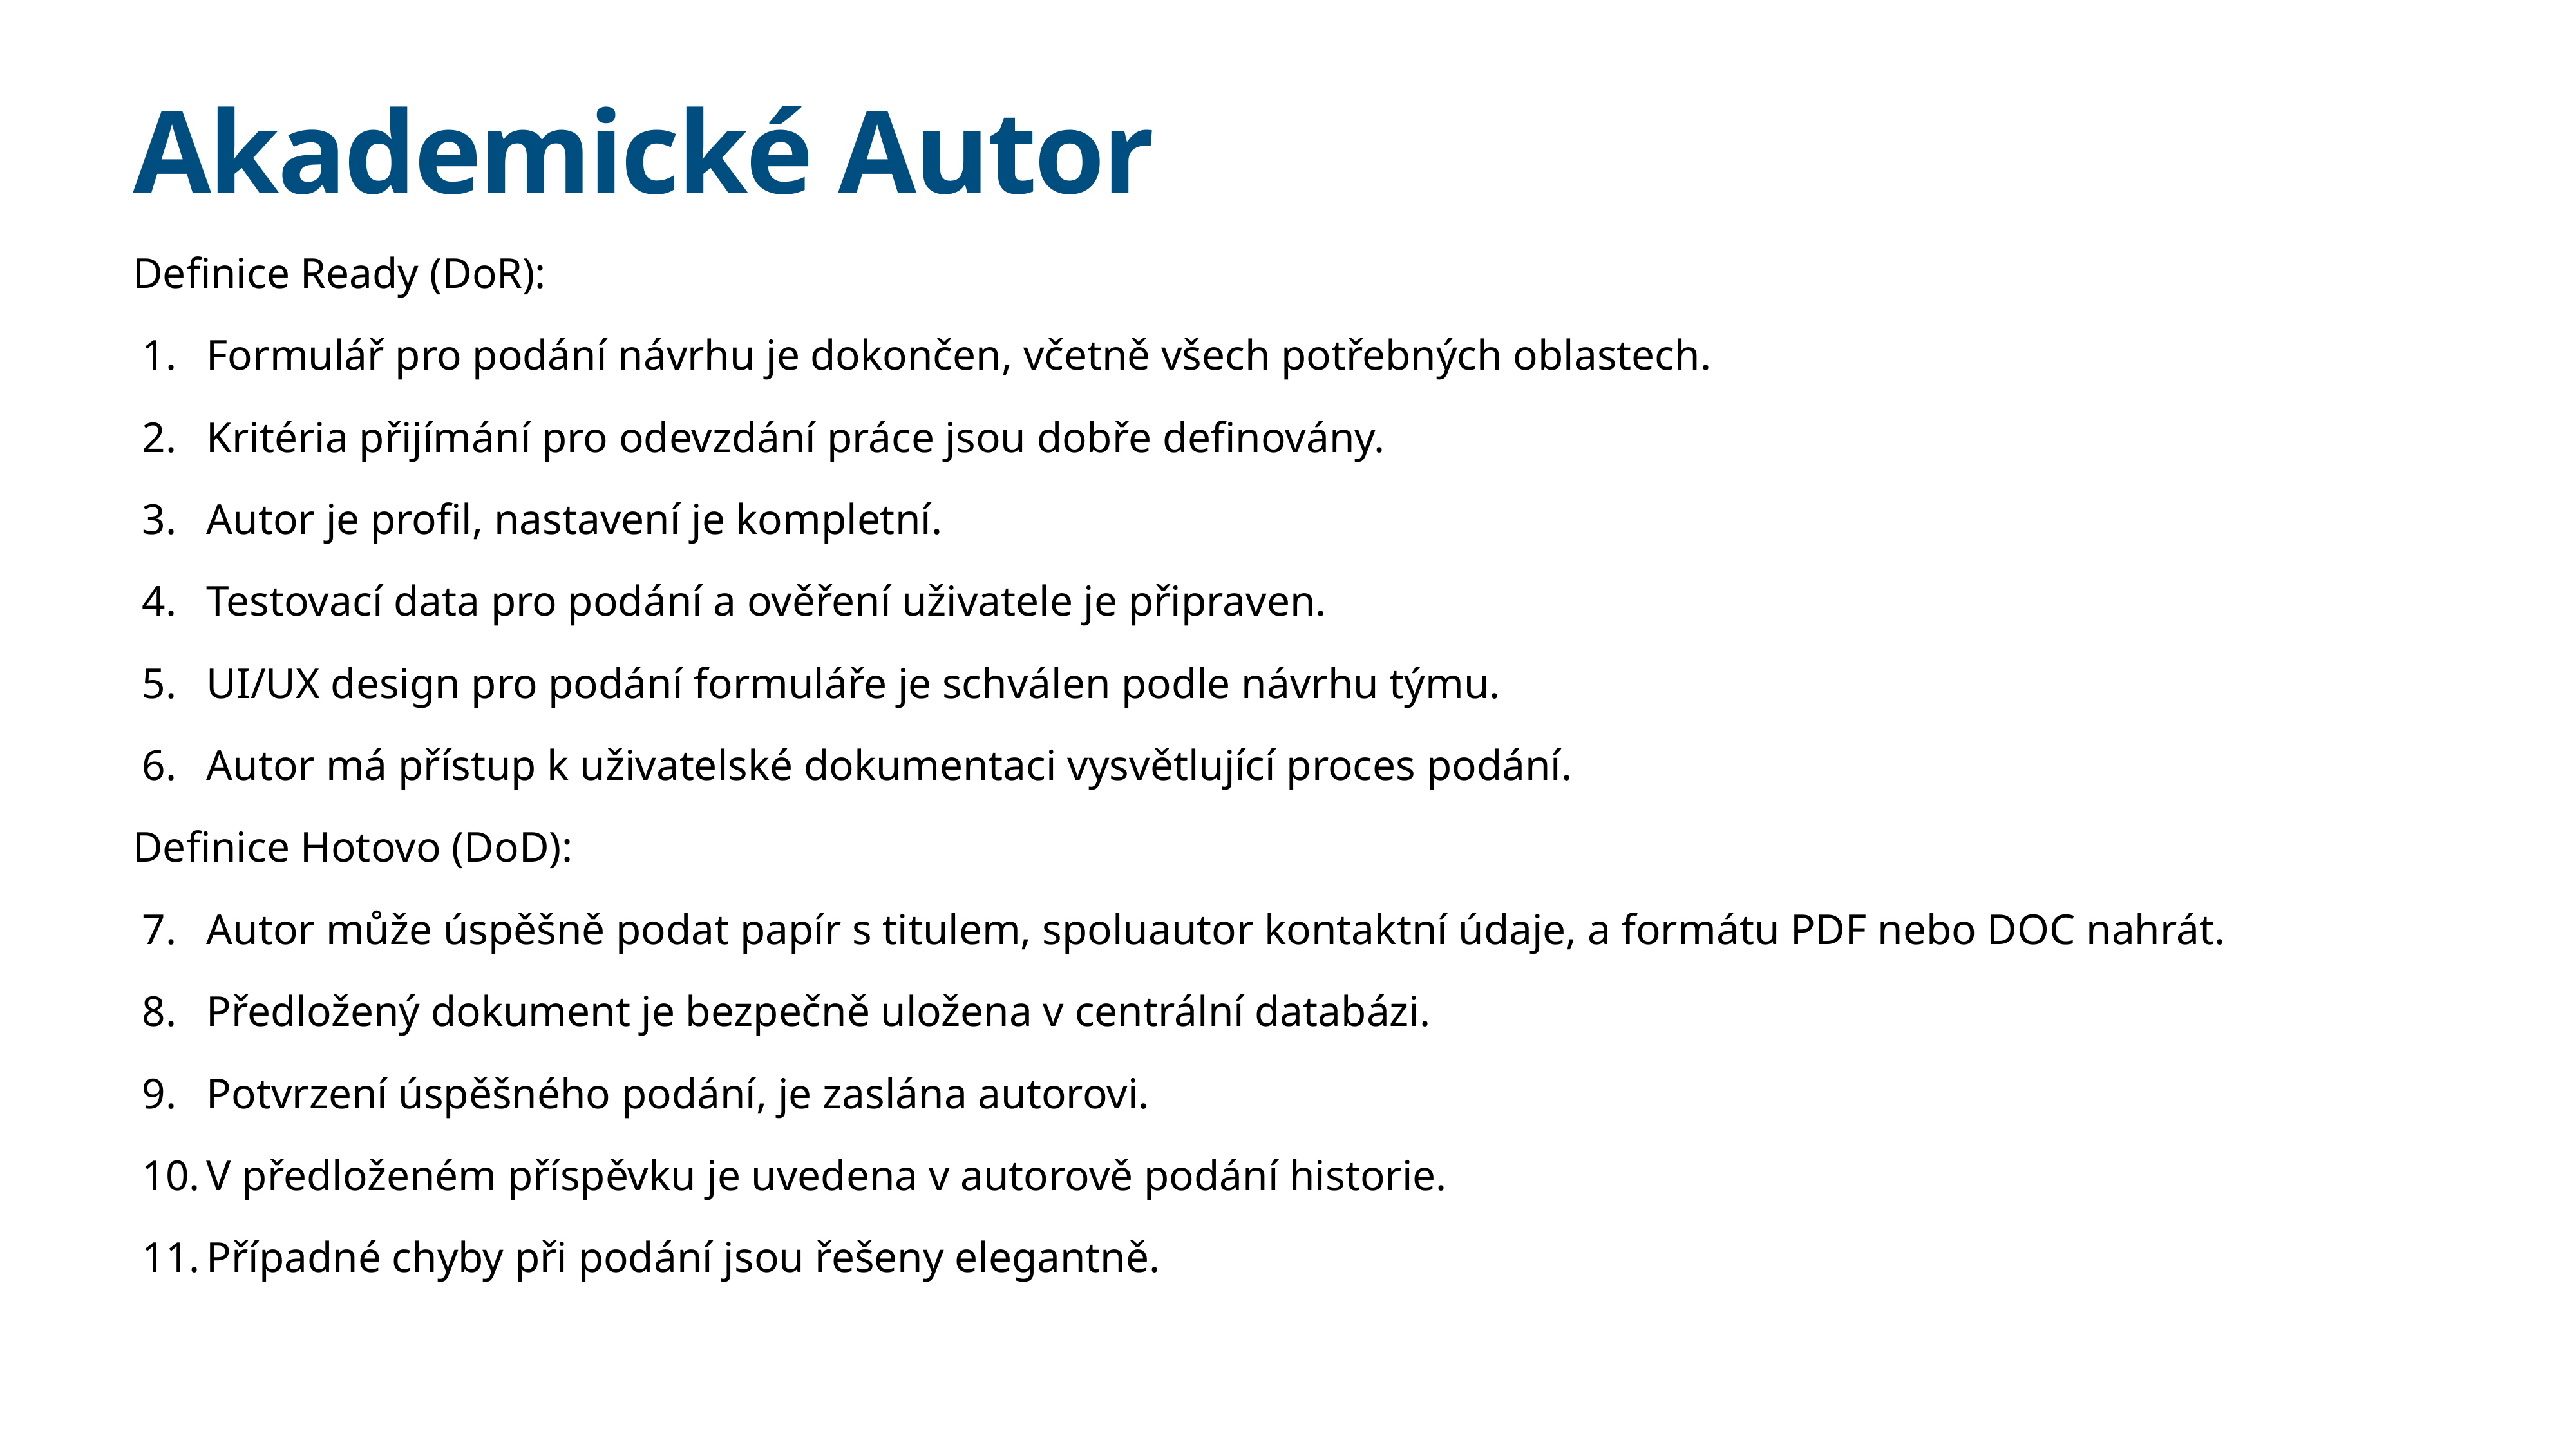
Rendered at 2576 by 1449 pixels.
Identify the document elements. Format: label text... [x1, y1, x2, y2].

list Definice Ready (DoR): Formulář pro podání návrhu je dokončen, včetně všech potřebných oblastech. Kritéria přijímání pro odevzdání práce jsou dobře definovány. Autor je profil, nastavení je kompletní. Testovací data pro podání a ověření uživatele je připraven. UI/UX design pro podání formuláře je schválen podle návrhu týmu. Autor má přístup k uživatelské dokumentaci vysvětlující proces podání. Definice Hotovo (DoD): Autor může úspěšně podat papír s titulem, spoluautor kontaktní údaje, a formátu PDF nebo DOC nahrát. Předložený dokument je bezpečně uložena v centrální databázi. Potvrzení úspěšného podání, je zaslána autorovi. V předloženém příspěvku je uvedena v autorově podání historie. Případné chyby při podání jsou řešeny elegantně. [127, 247, 2449, 1321]
title Akademické Autor [127, 100, 2449, 247]
